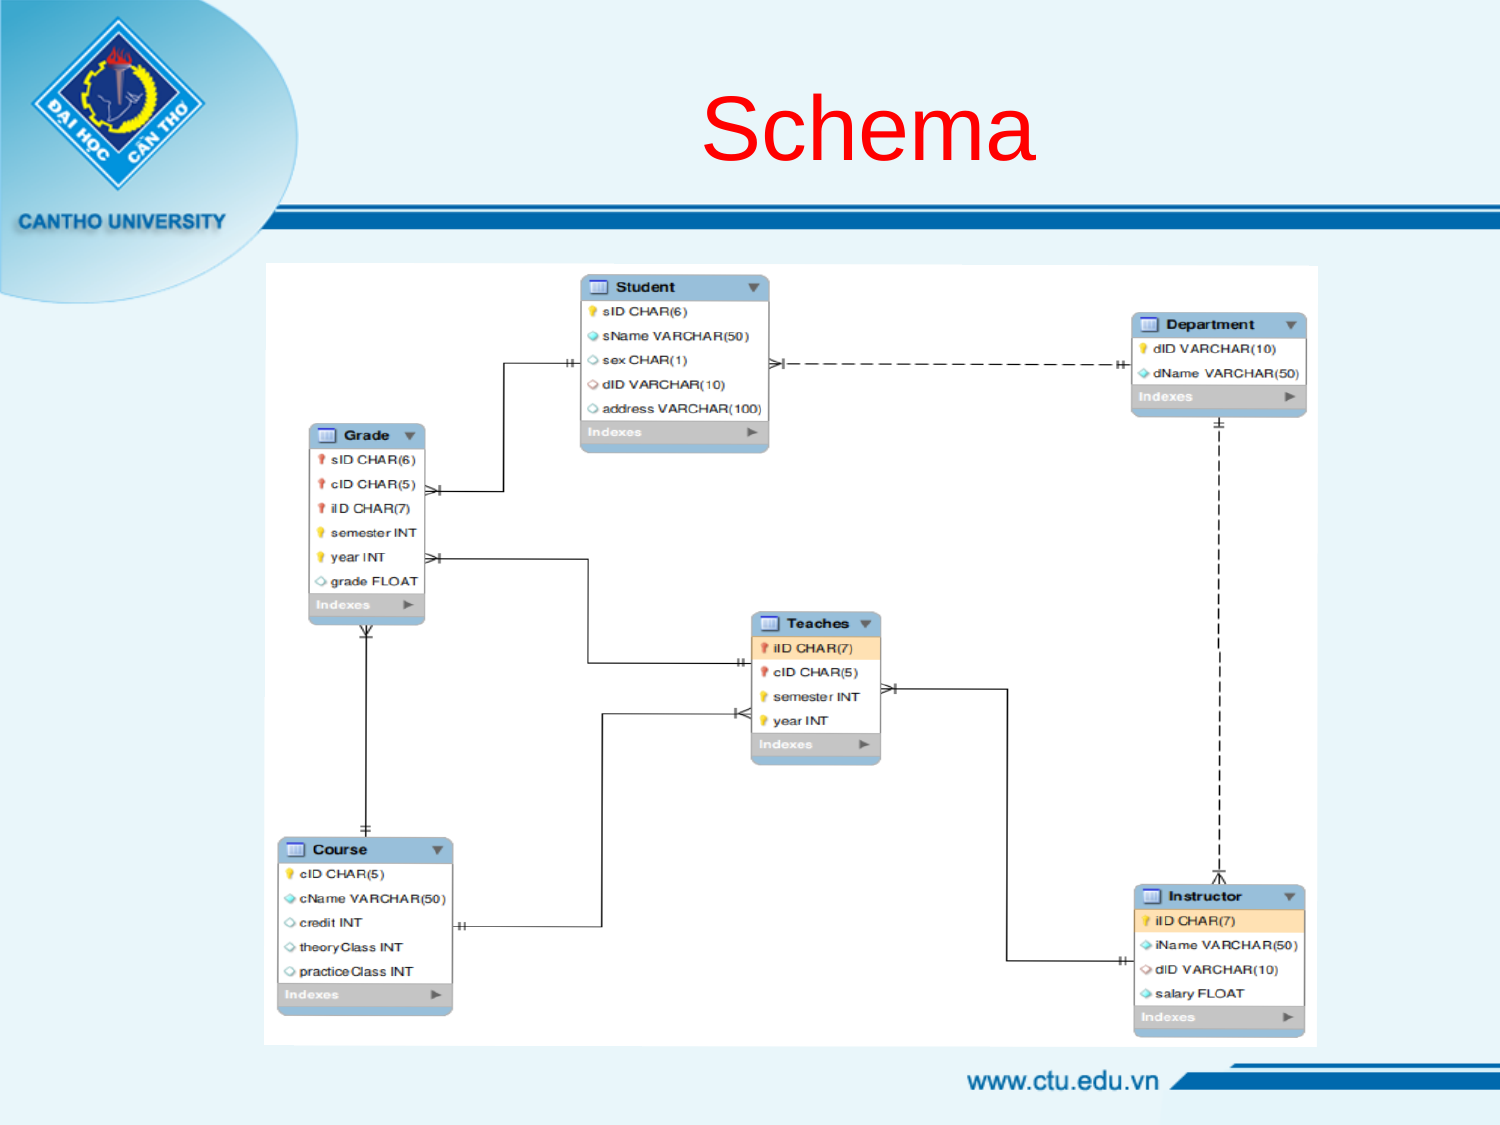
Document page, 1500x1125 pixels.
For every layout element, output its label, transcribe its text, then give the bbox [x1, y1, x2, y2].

picture [0, 0, 1500, 1125]
title Schema [287, 46, 1450, 202]
